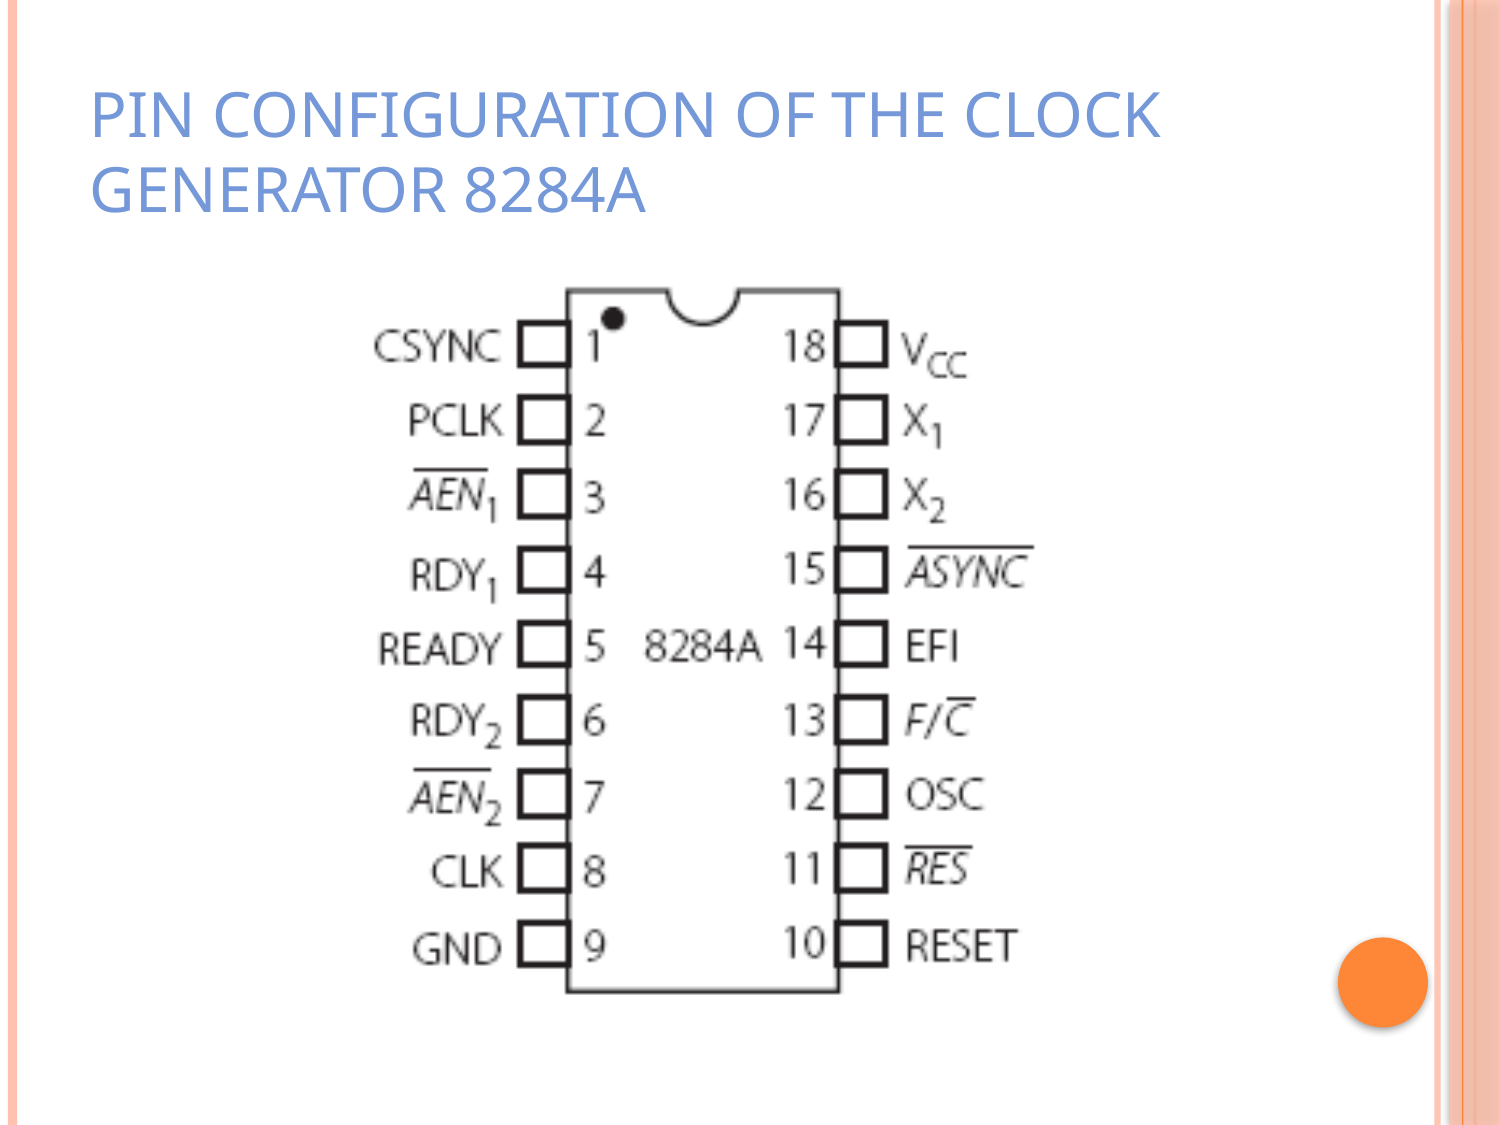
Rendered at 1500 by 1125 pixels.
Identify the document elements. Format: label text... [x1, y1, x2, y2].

title Pin configuration of the clock generator 8284A [75, 45, 1388, 233]
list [236, 250, 1213, 1008]
